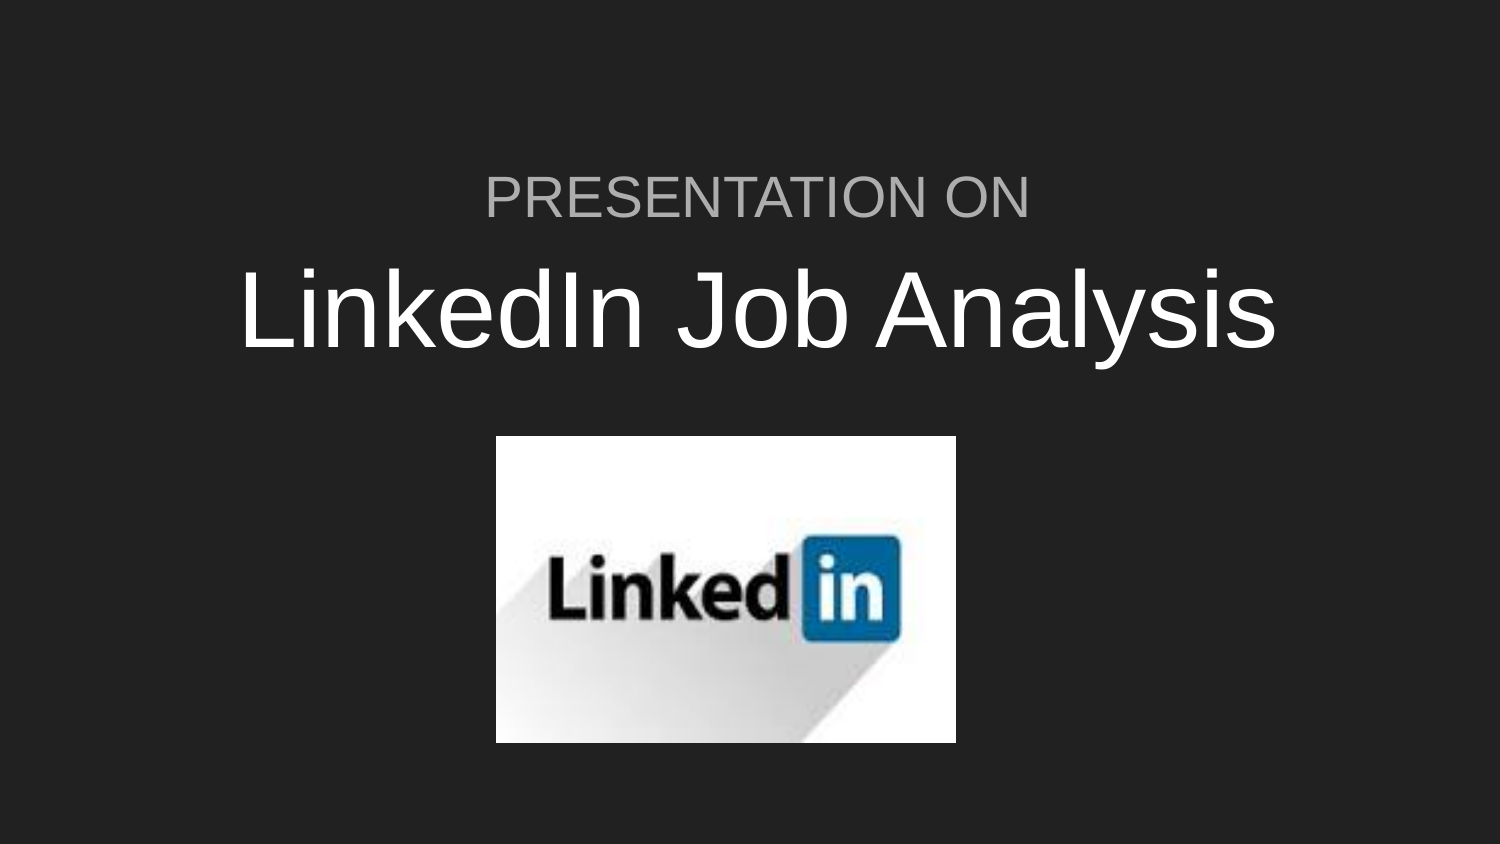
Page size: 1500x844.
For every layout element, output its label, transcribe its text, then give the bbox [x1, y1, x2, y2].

subtitle PRESENTATION ON [59, 149, 1458, 280]
picture [496, 436, 956, 743]
title LinkedIn Job Analysis [51, 22, 1466, 387]
